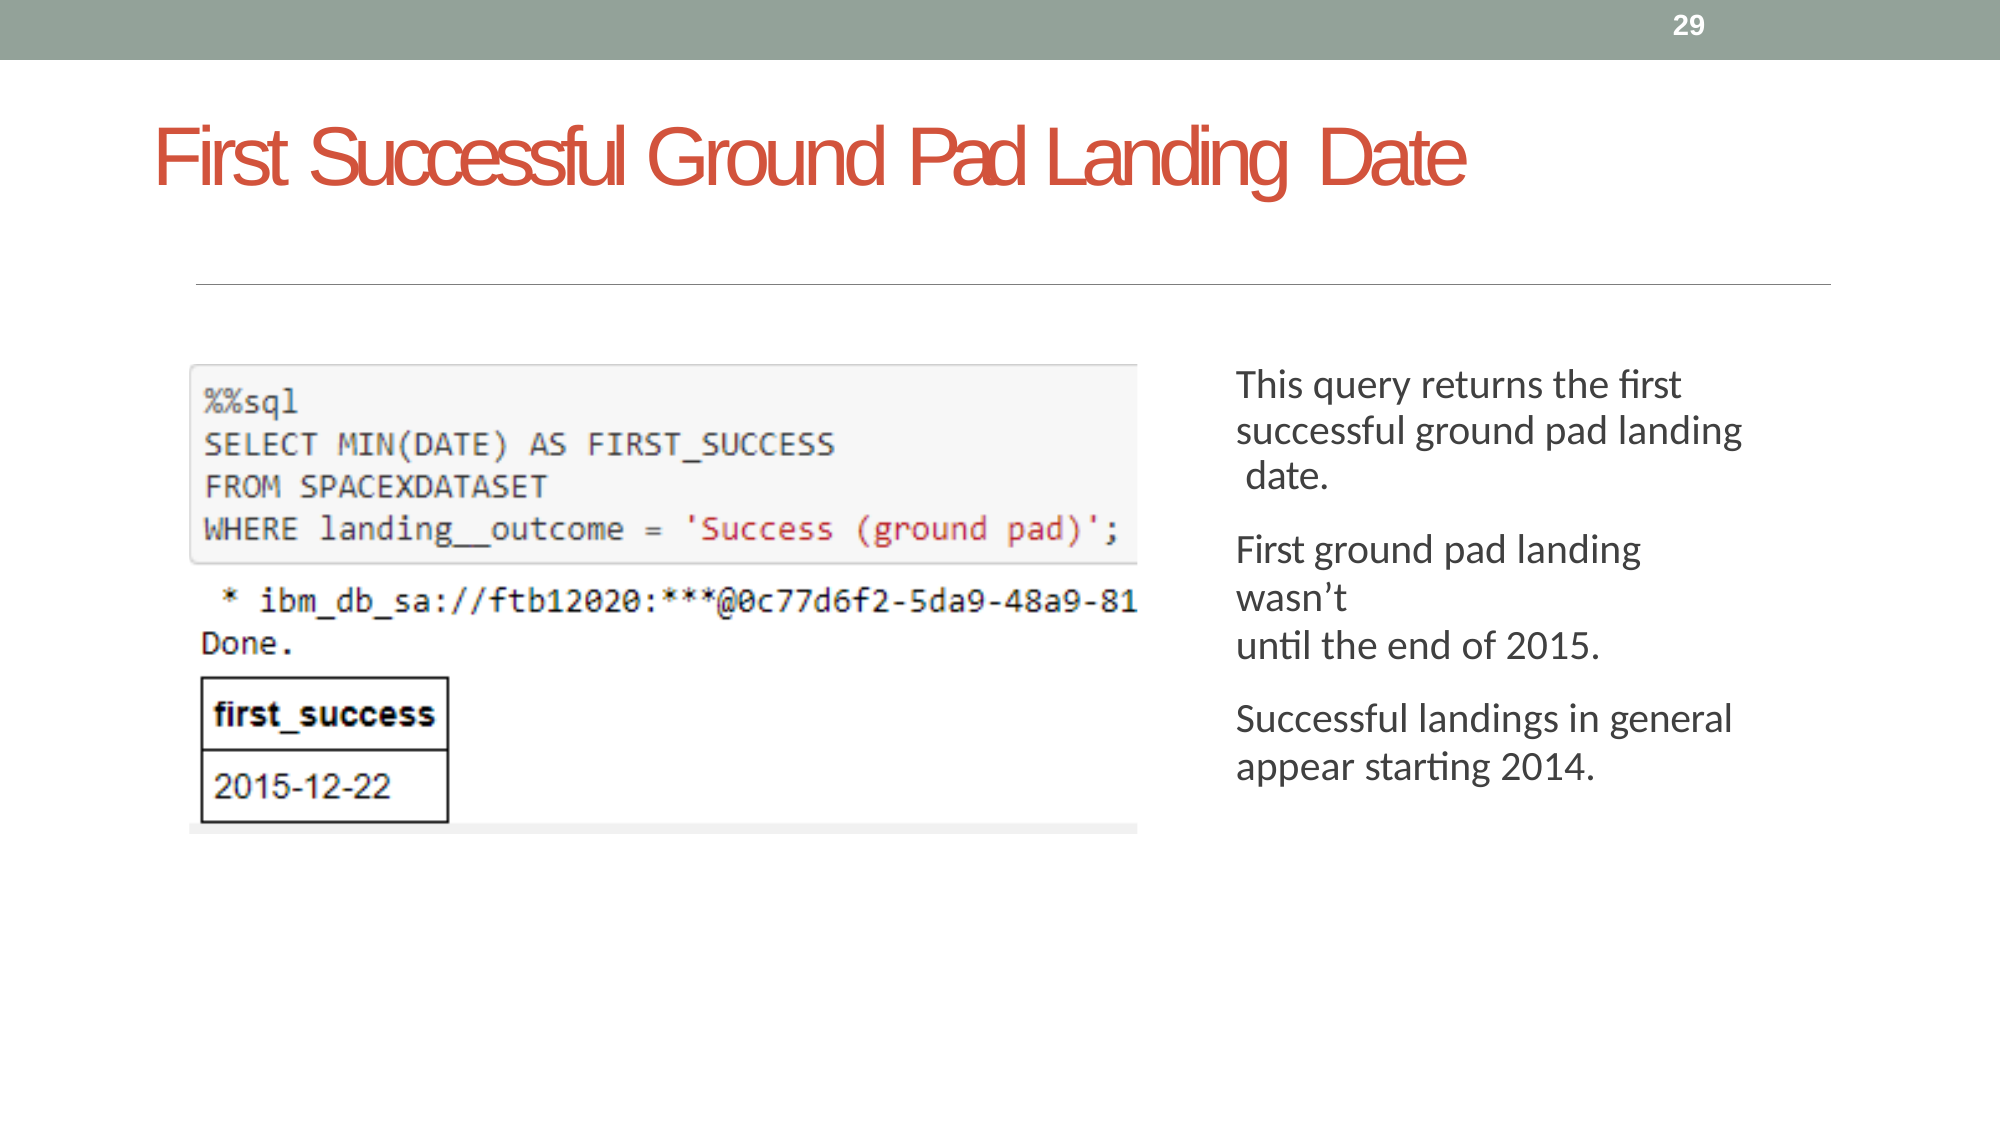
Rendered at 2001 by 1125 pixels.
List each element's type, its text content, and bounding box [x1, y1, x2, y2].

slide_number 29 [1666, 0, 1900, 357]
text_box This query returns the first successful ground pad landing date. First ground pad landing wasn’t until the end of 2015. Successful landings in general appear starting 2014. [1233, 356, 1766, 789]
text_box [189, 364, 1138, 834]
title First Successful Ground Pad Landing Date [150, 56, 1666, 247]
